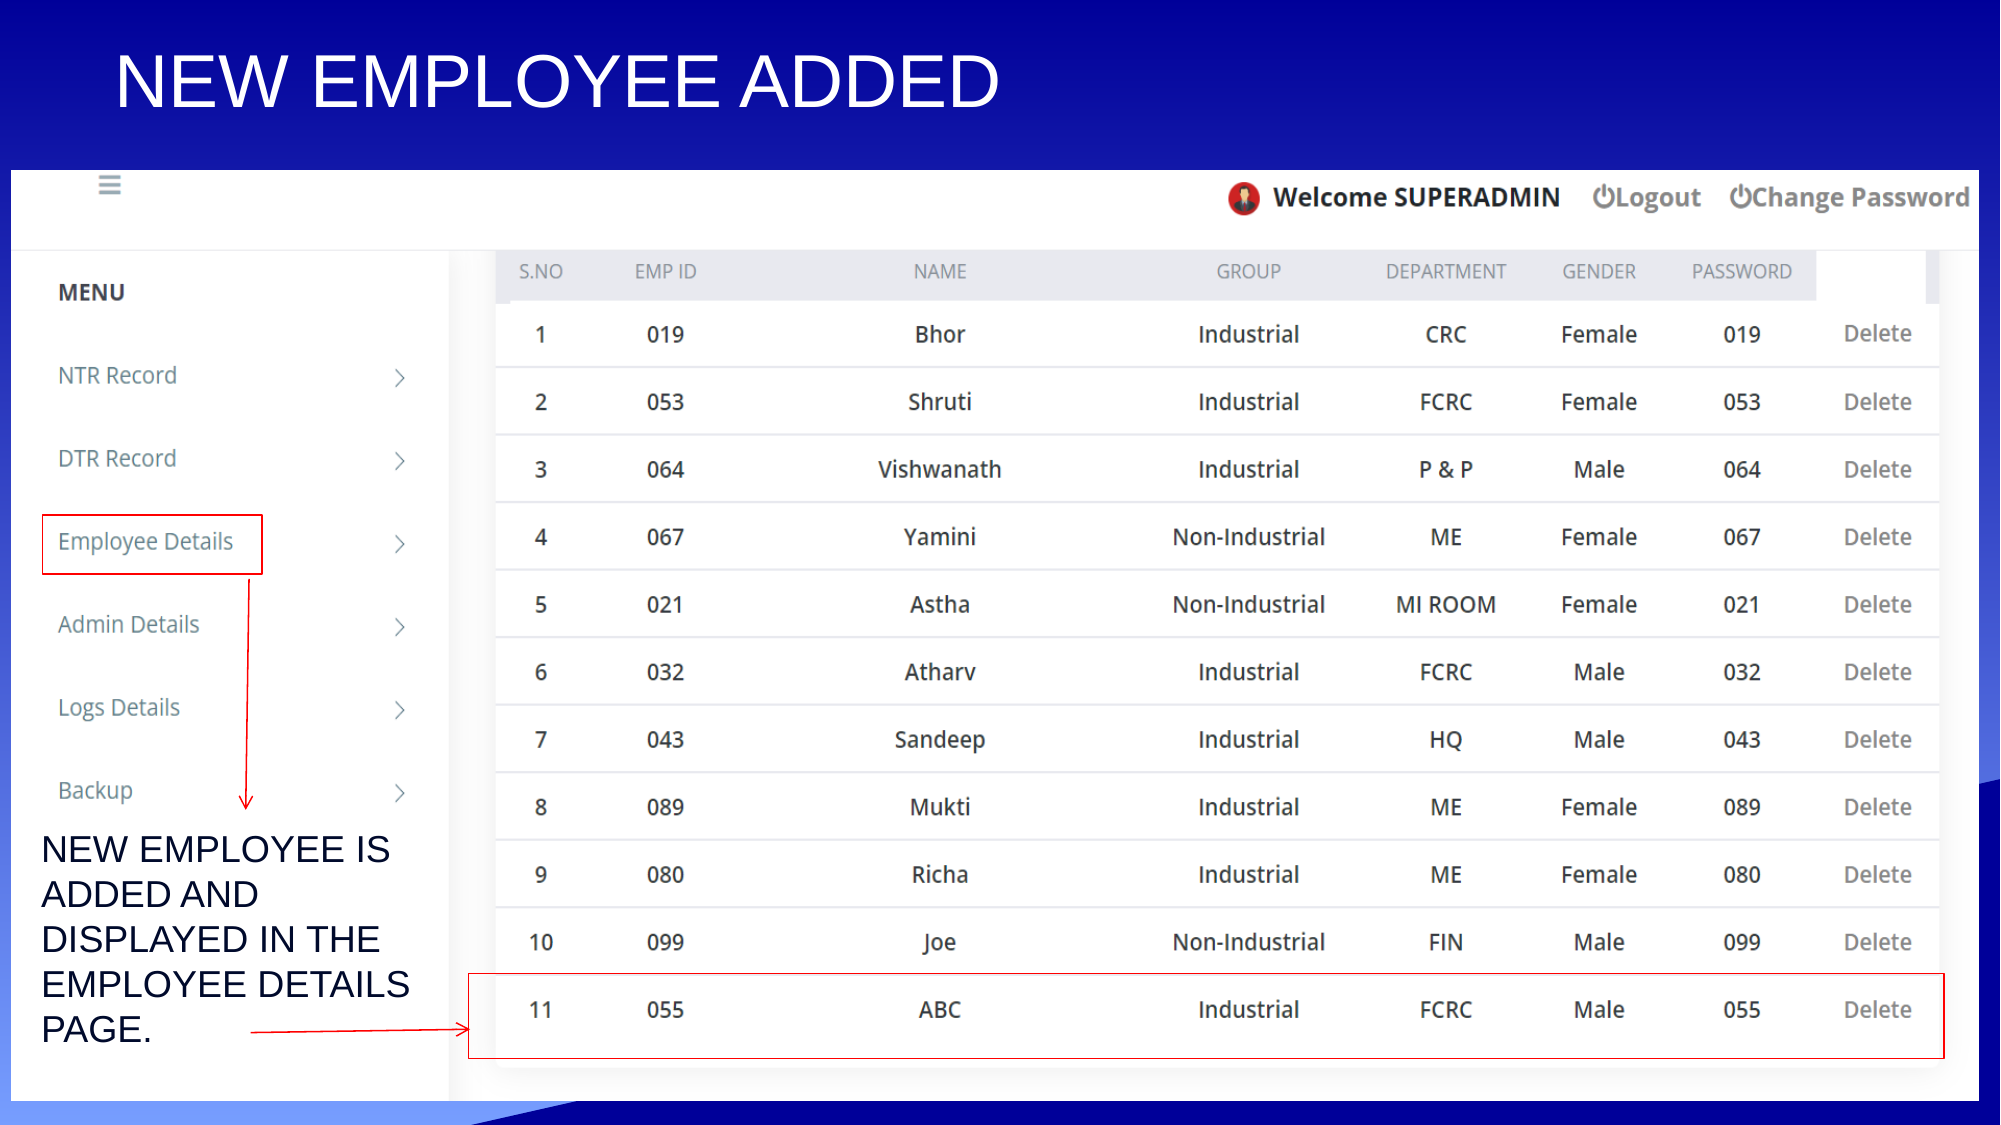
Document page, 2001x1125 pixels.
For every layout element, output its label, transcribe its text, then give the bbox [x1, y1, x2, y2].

title NEW EMPLOYEE ADDED [99, 0, 1901, 156]
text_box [250, 1029, 471, 1033]
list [11, 170, 1979, 1101]
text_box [245, 578, 249, 810]
